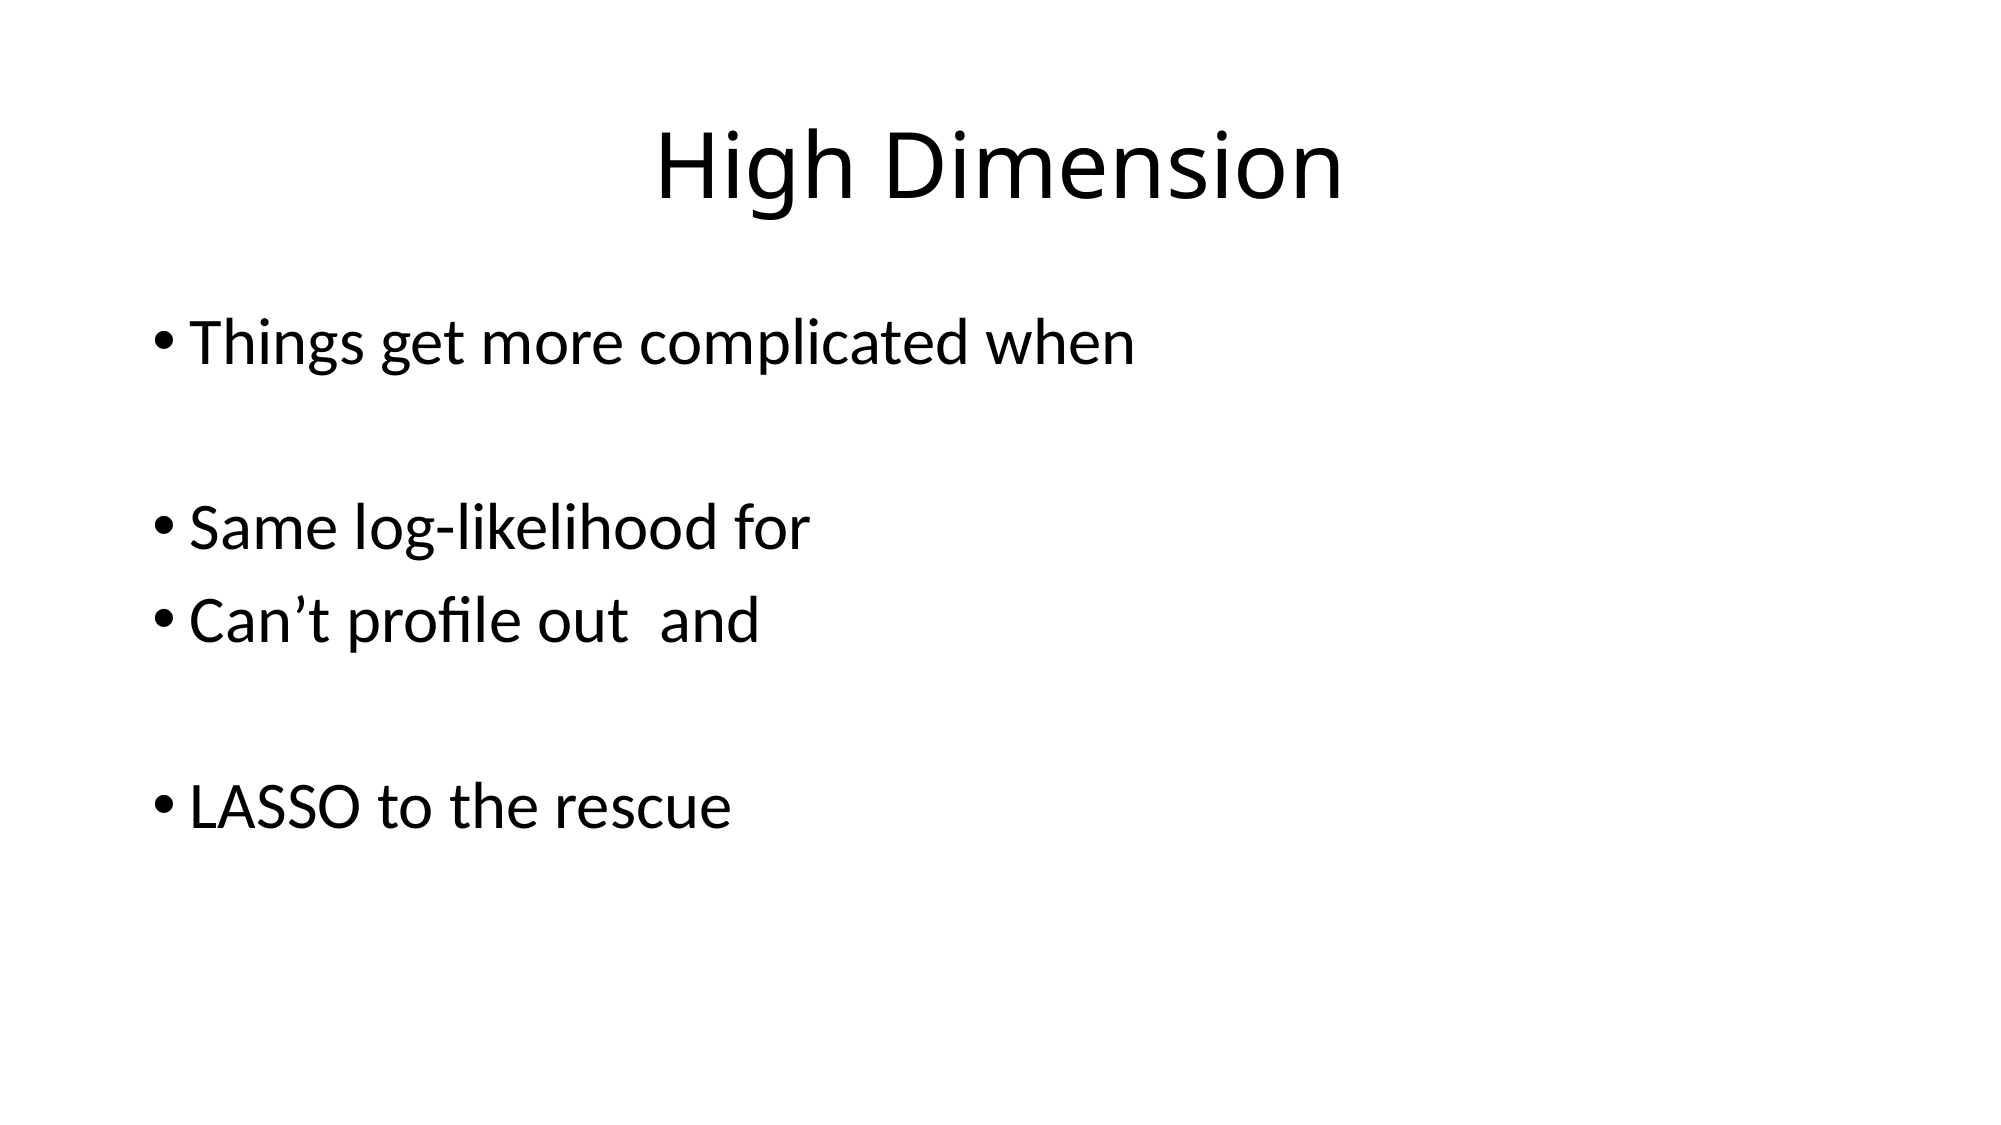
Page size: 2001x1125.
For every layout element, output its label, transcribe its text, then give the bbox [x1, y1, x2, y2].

title High Dimension [137, 59, 1863, 278]
